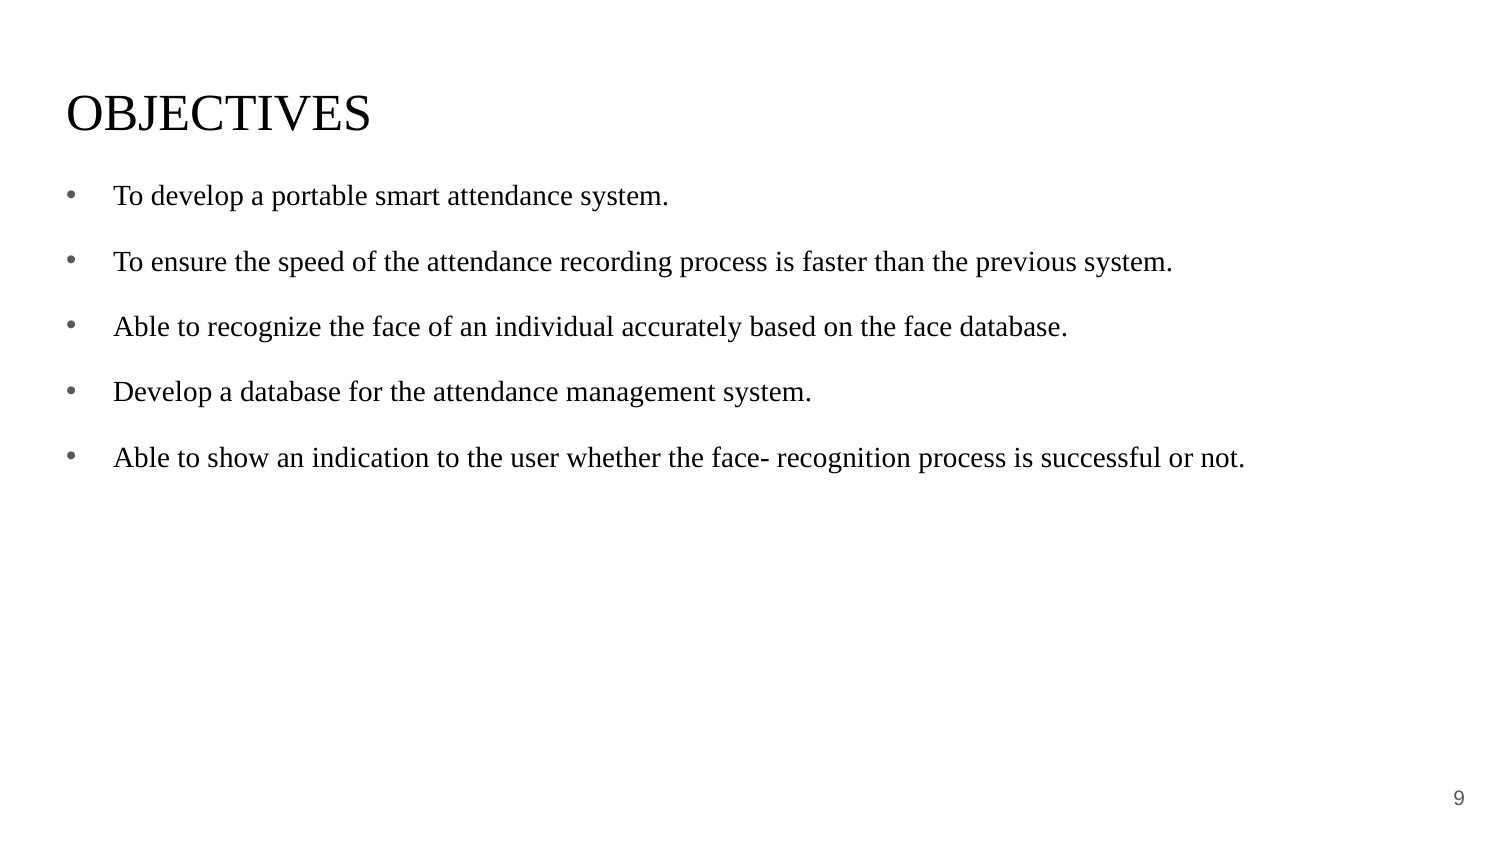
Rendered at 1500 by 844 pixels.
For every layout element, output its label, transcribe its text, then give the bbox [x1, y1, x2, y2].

title OBJECTIVES [51, 72, 1449, 156]
slide_number 9 [1389, 764, 1480, 830]
list To develop a portable smart attendance system. To ensure the speed of the attendance recording process is faster than the previous system. Able to recognize the face of an individual accurately based on the face database. Develop a database for the attendance management system. Able to show an indication to the user whether the face- recognition process is successful or not. [51, 156, 1449, 664]
